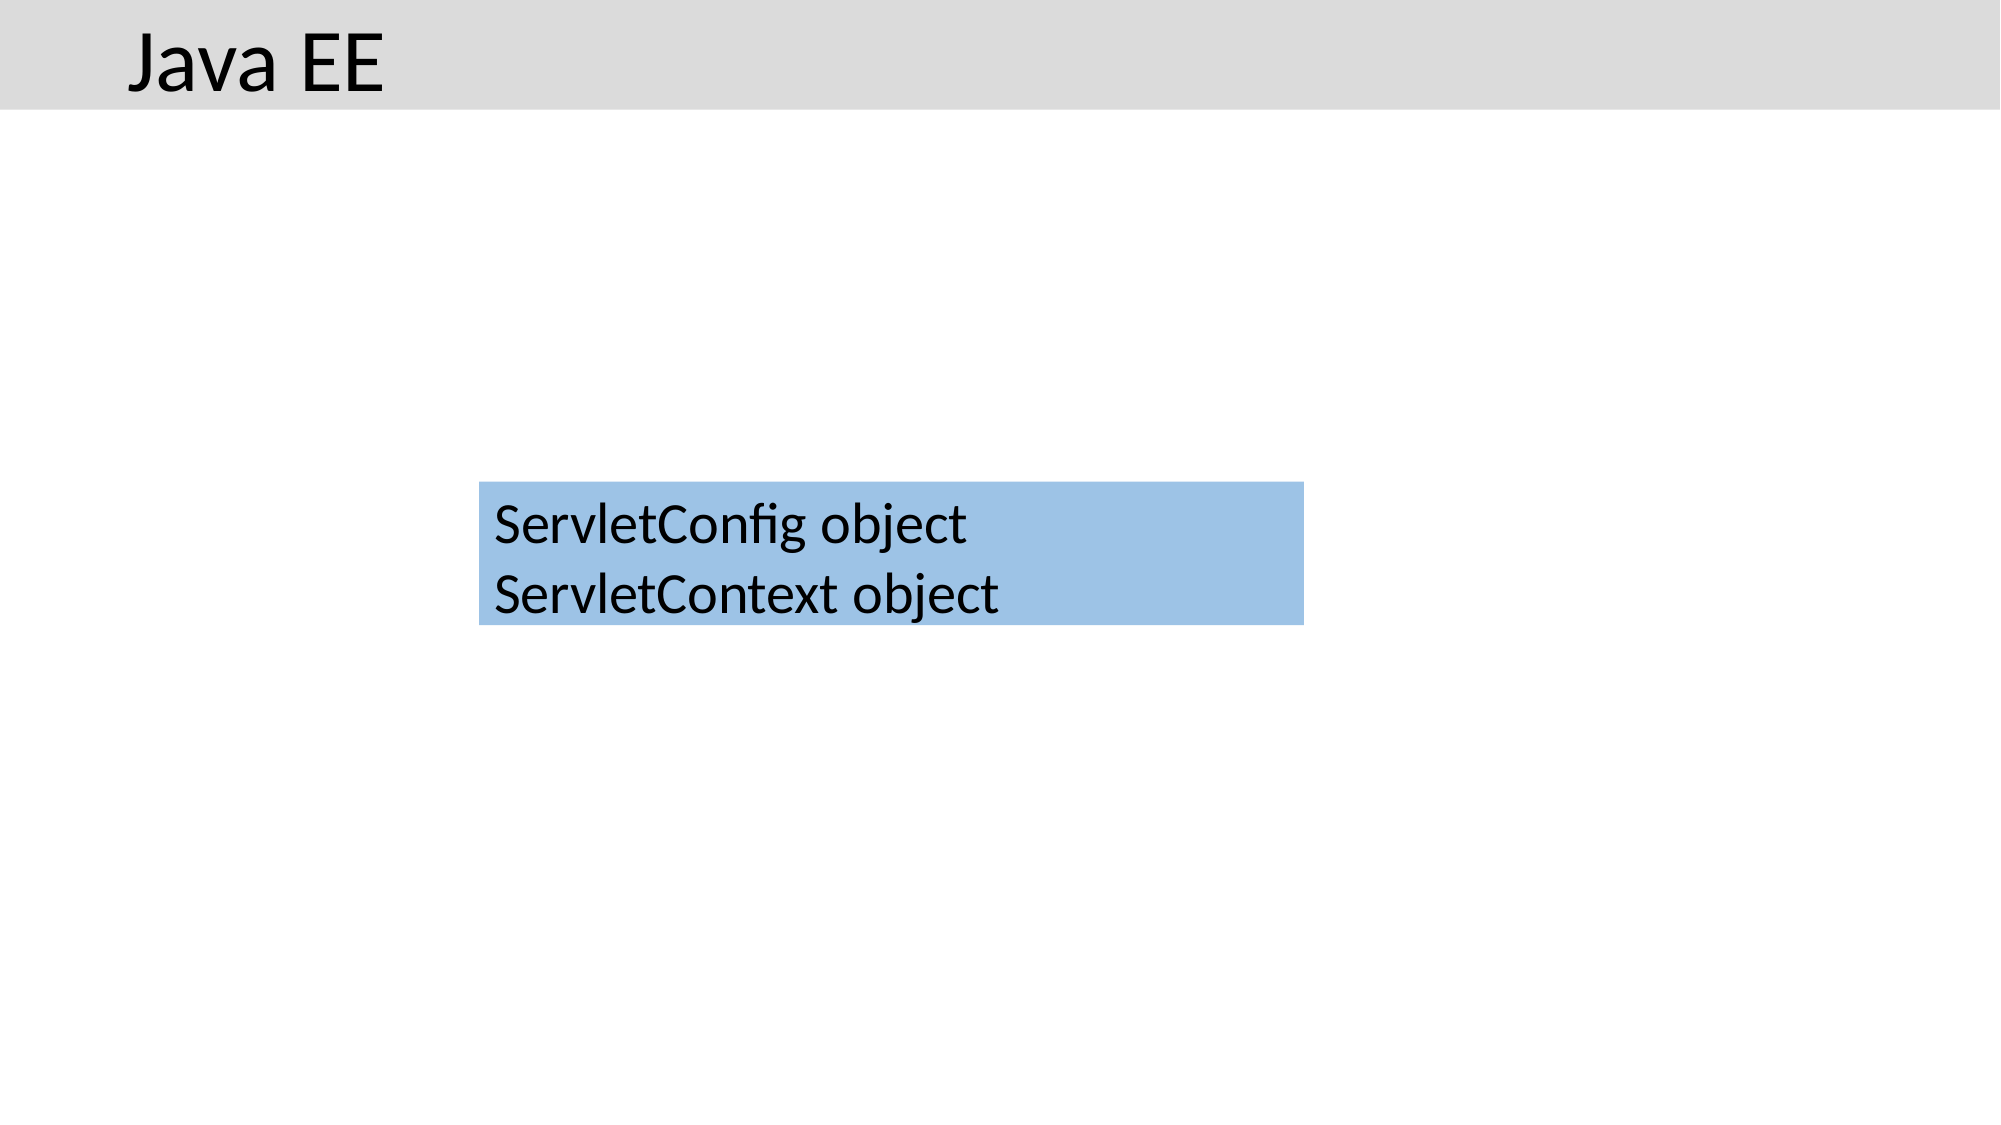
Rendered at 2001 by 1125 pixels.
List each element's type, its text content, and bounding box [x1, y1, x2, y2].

text_box ServletConfig object ServletContext object [479, 481, 1304, 626]
text_box Java EE [125, 0, 1125, 110]
